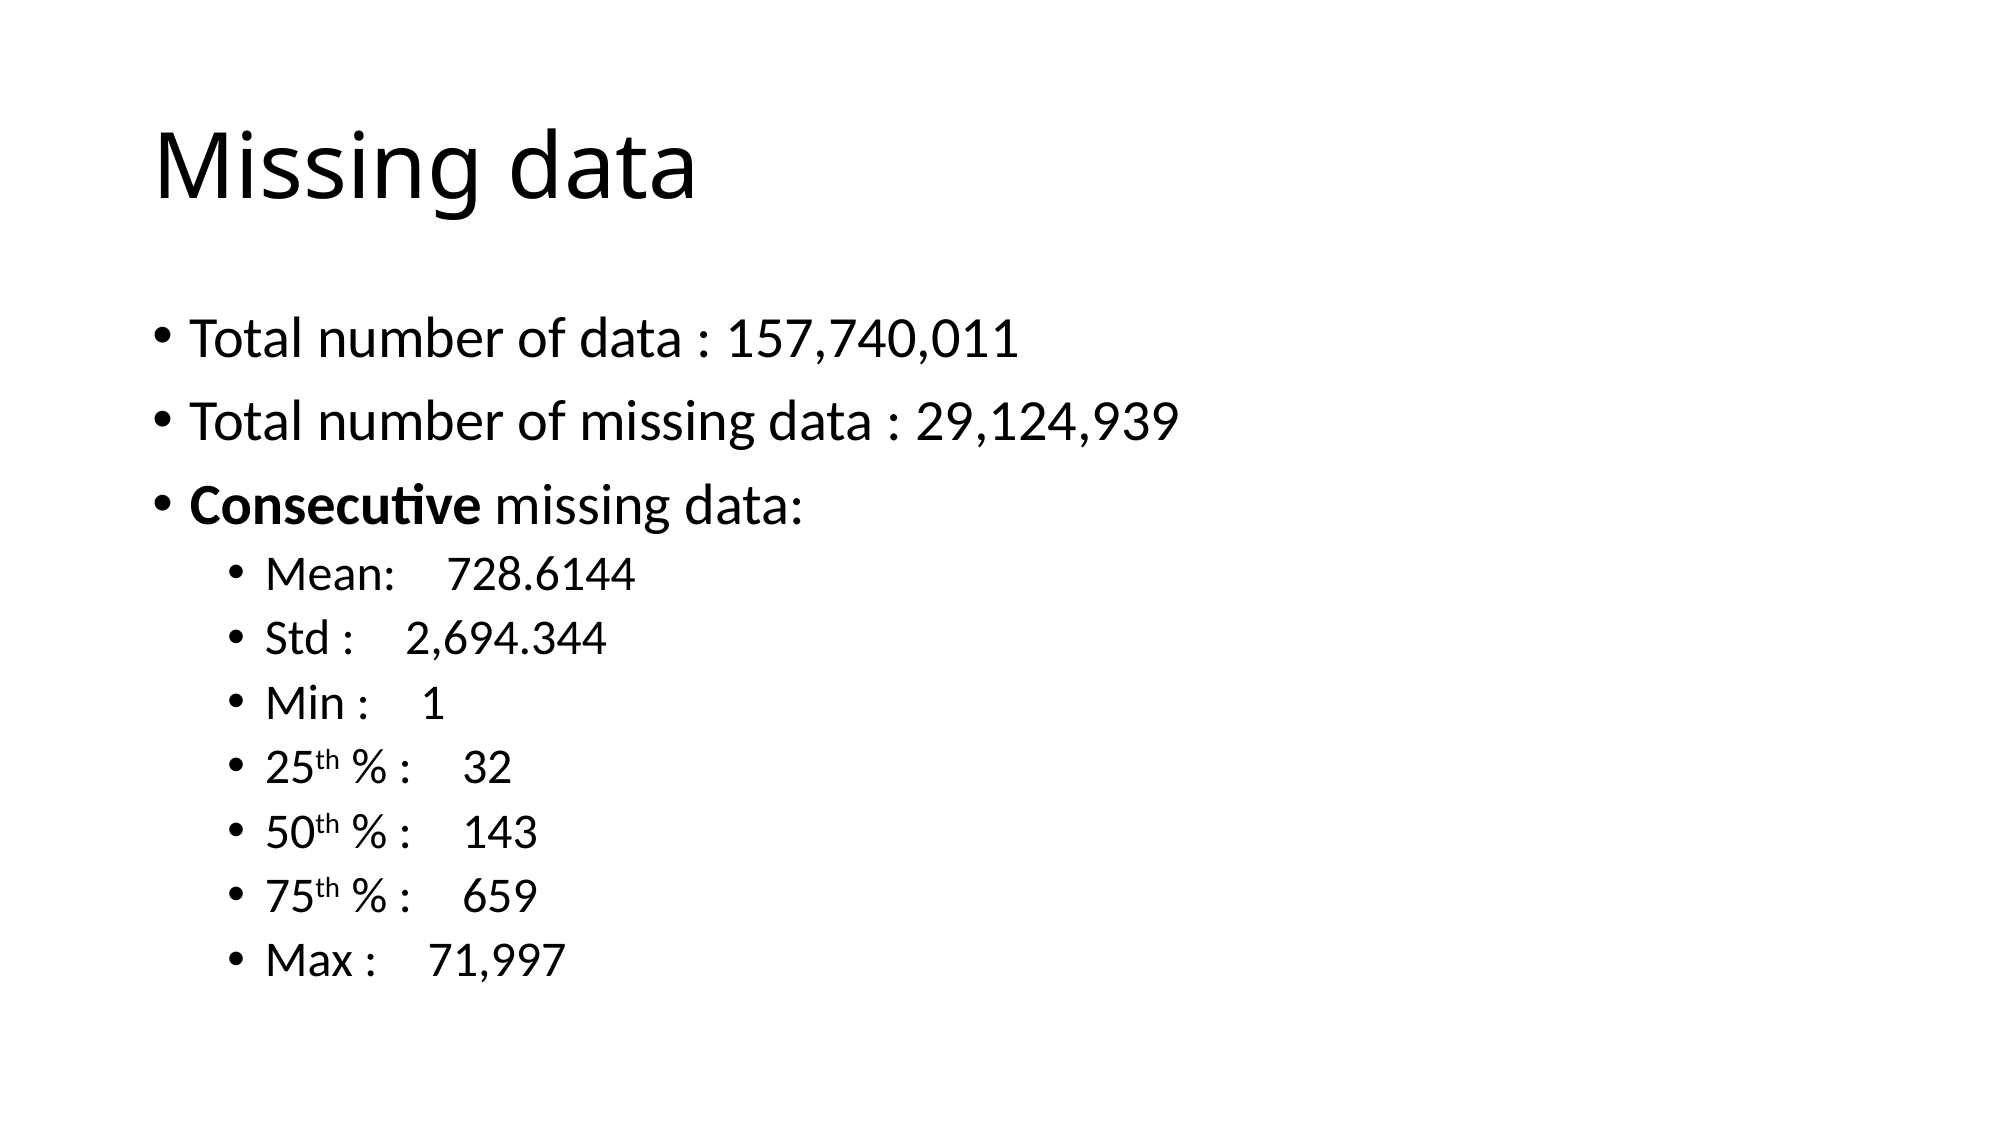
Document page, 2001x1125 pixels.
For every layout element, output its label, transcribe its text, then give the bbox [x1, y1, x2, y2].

list Total number of data : 157,740,011 Total number of missing data : 29,124,939 Consecutive missing data: Mean: 728.6144 Std : 2,694.344 Min : 1 25th % : 32 50th % : 143 75th % : 659 Max : 71,997 [137, 299, 1863, 1014]
title Missing data [137, 59, 1863, 278]
